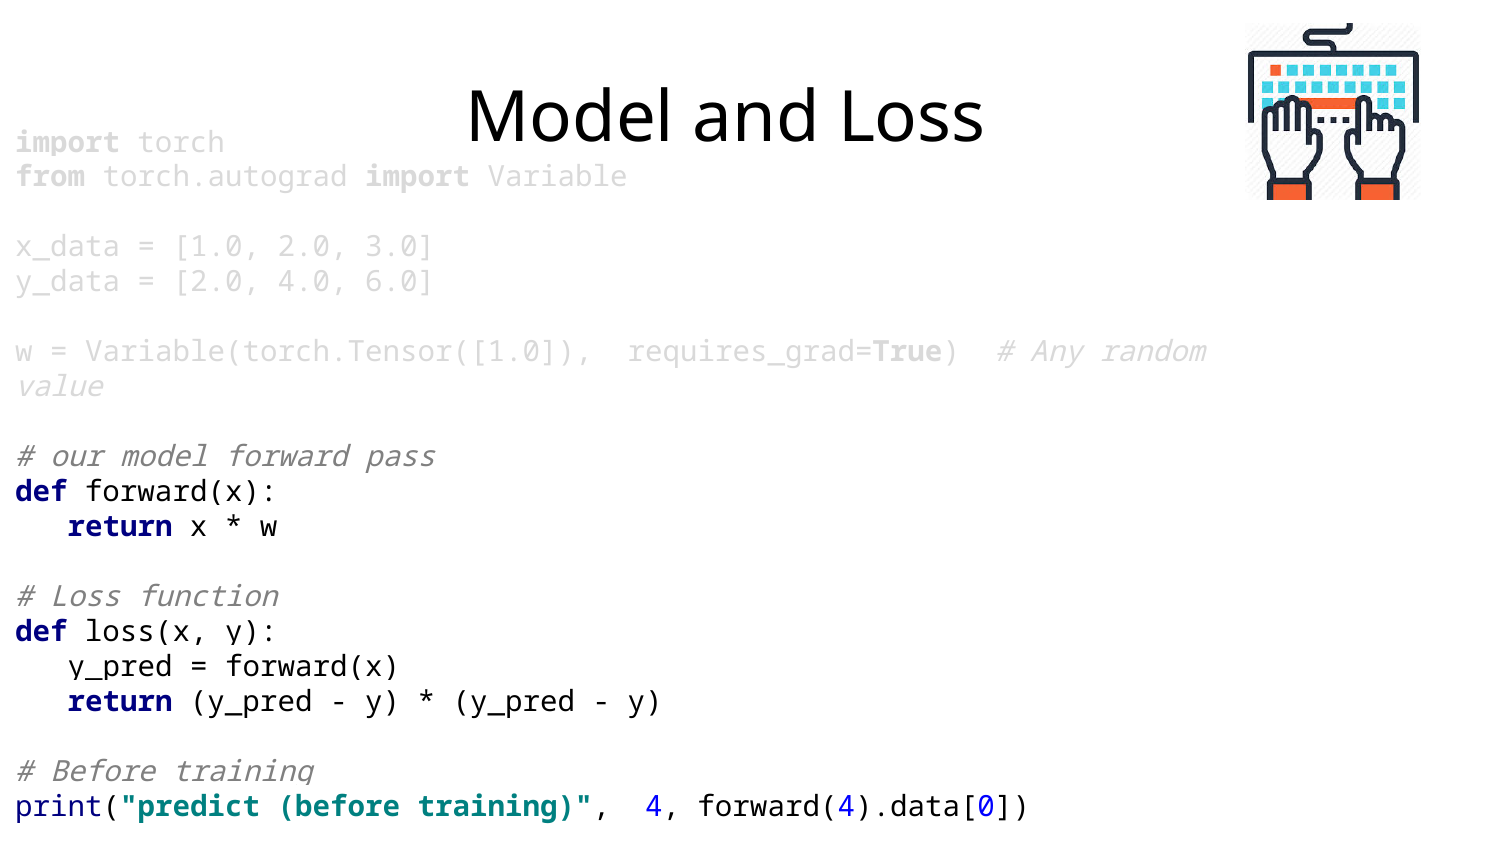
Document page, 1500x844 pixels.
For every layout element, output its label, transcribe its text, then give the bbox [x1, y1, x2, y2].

picture [1245, 23, 1422, 200]
title Model and Loss [46, 34, 1240, 112]
text_box import torch from torch.autograd import Variable x_data = [1.0, 2.0, 3.0] y_data = [2.0, 4.0, 6.0] w = Variable(torch.Tensor([1.0]), requires_grad=True) # Any random value # our model forward pass def forward(x): return x * w # Loss function def loss(x, y): y_pred = forward(x) return (y_pred - y) * (y_pred - y) # Before training print("predict (before training)", 4, forward(4).data[0]) [0, 112, 1304, 833]
